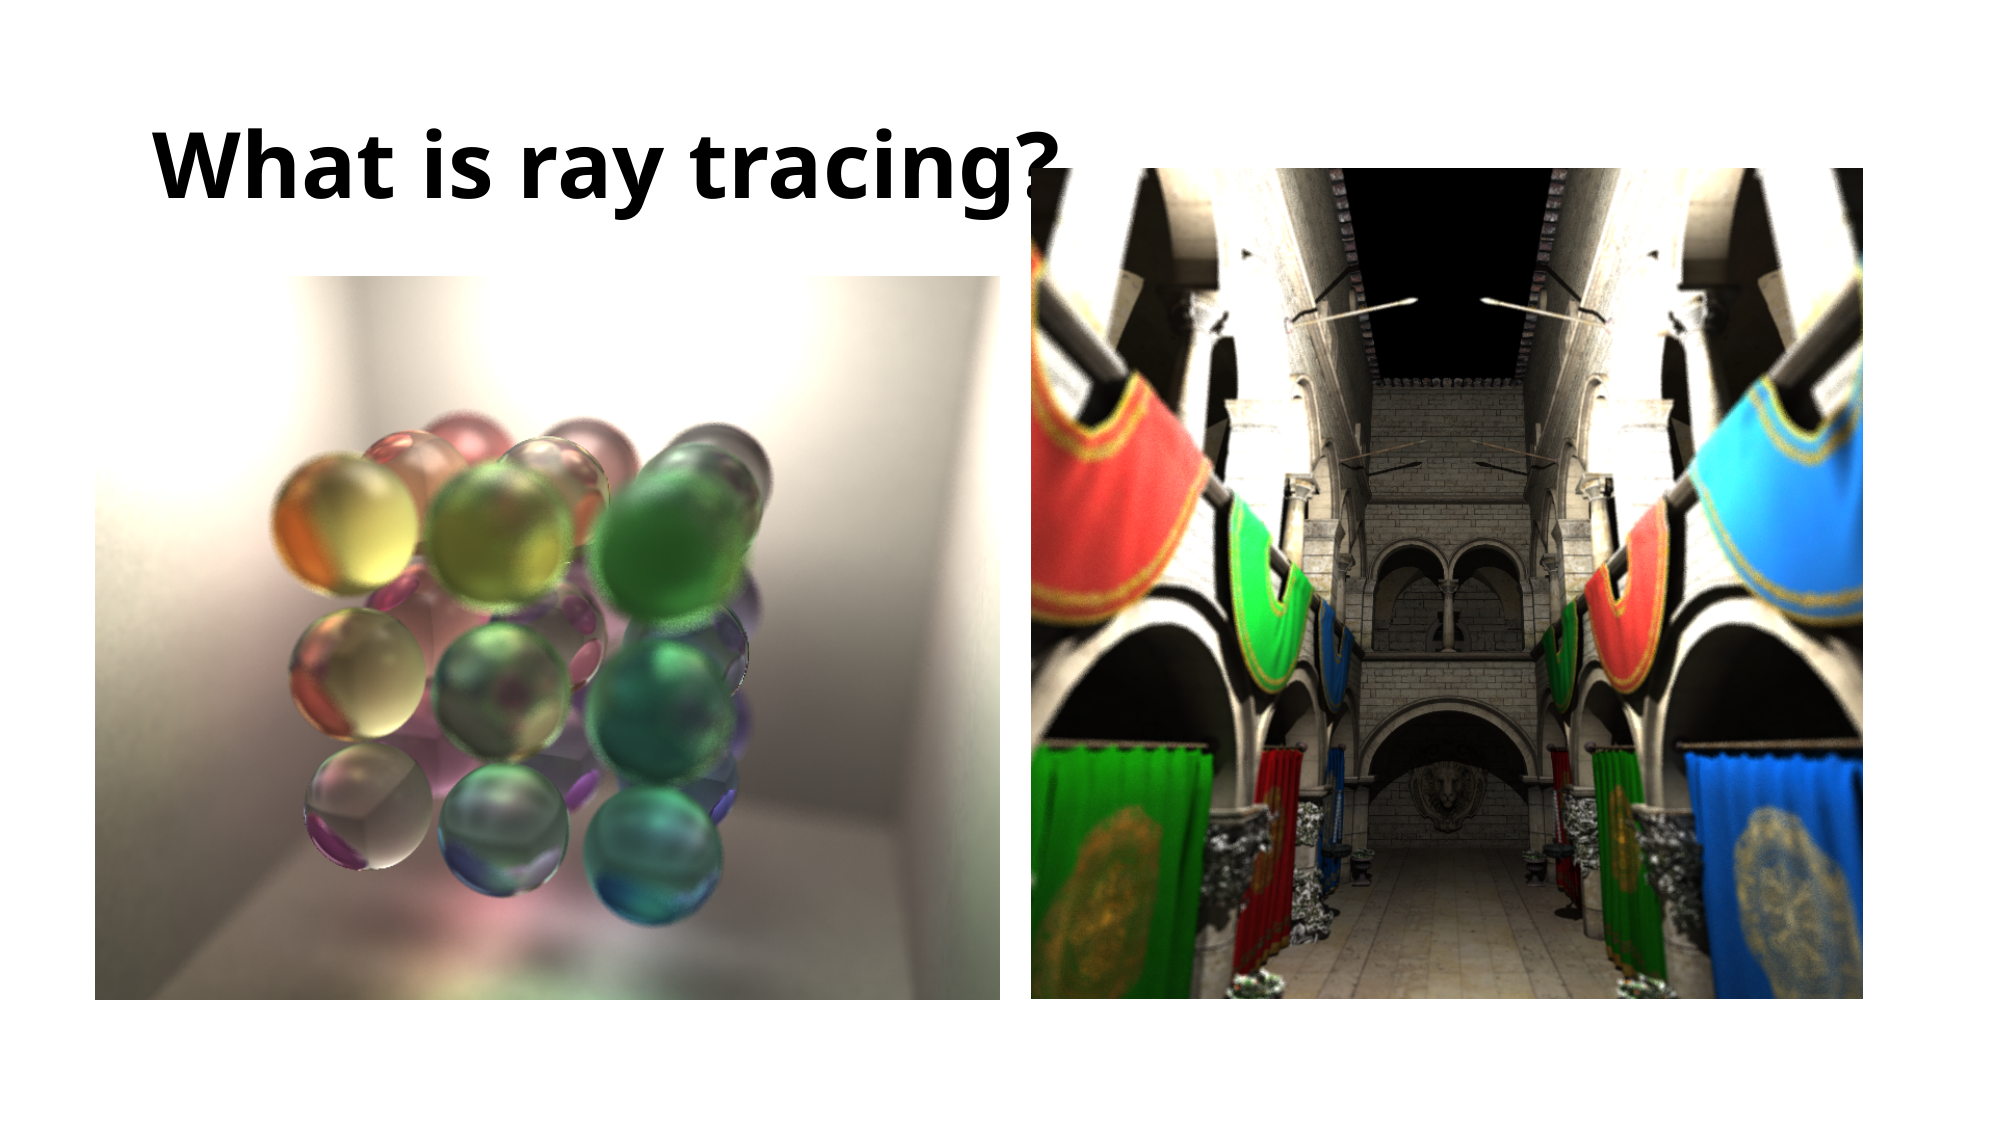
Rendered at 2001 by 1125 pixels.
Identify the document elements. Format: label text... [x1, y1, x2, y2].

title What is ray tracing? [137, 59, 1863, 278]
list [1031, 168, 1863, 1000]
picture [95, 276, 1000, 1001]
